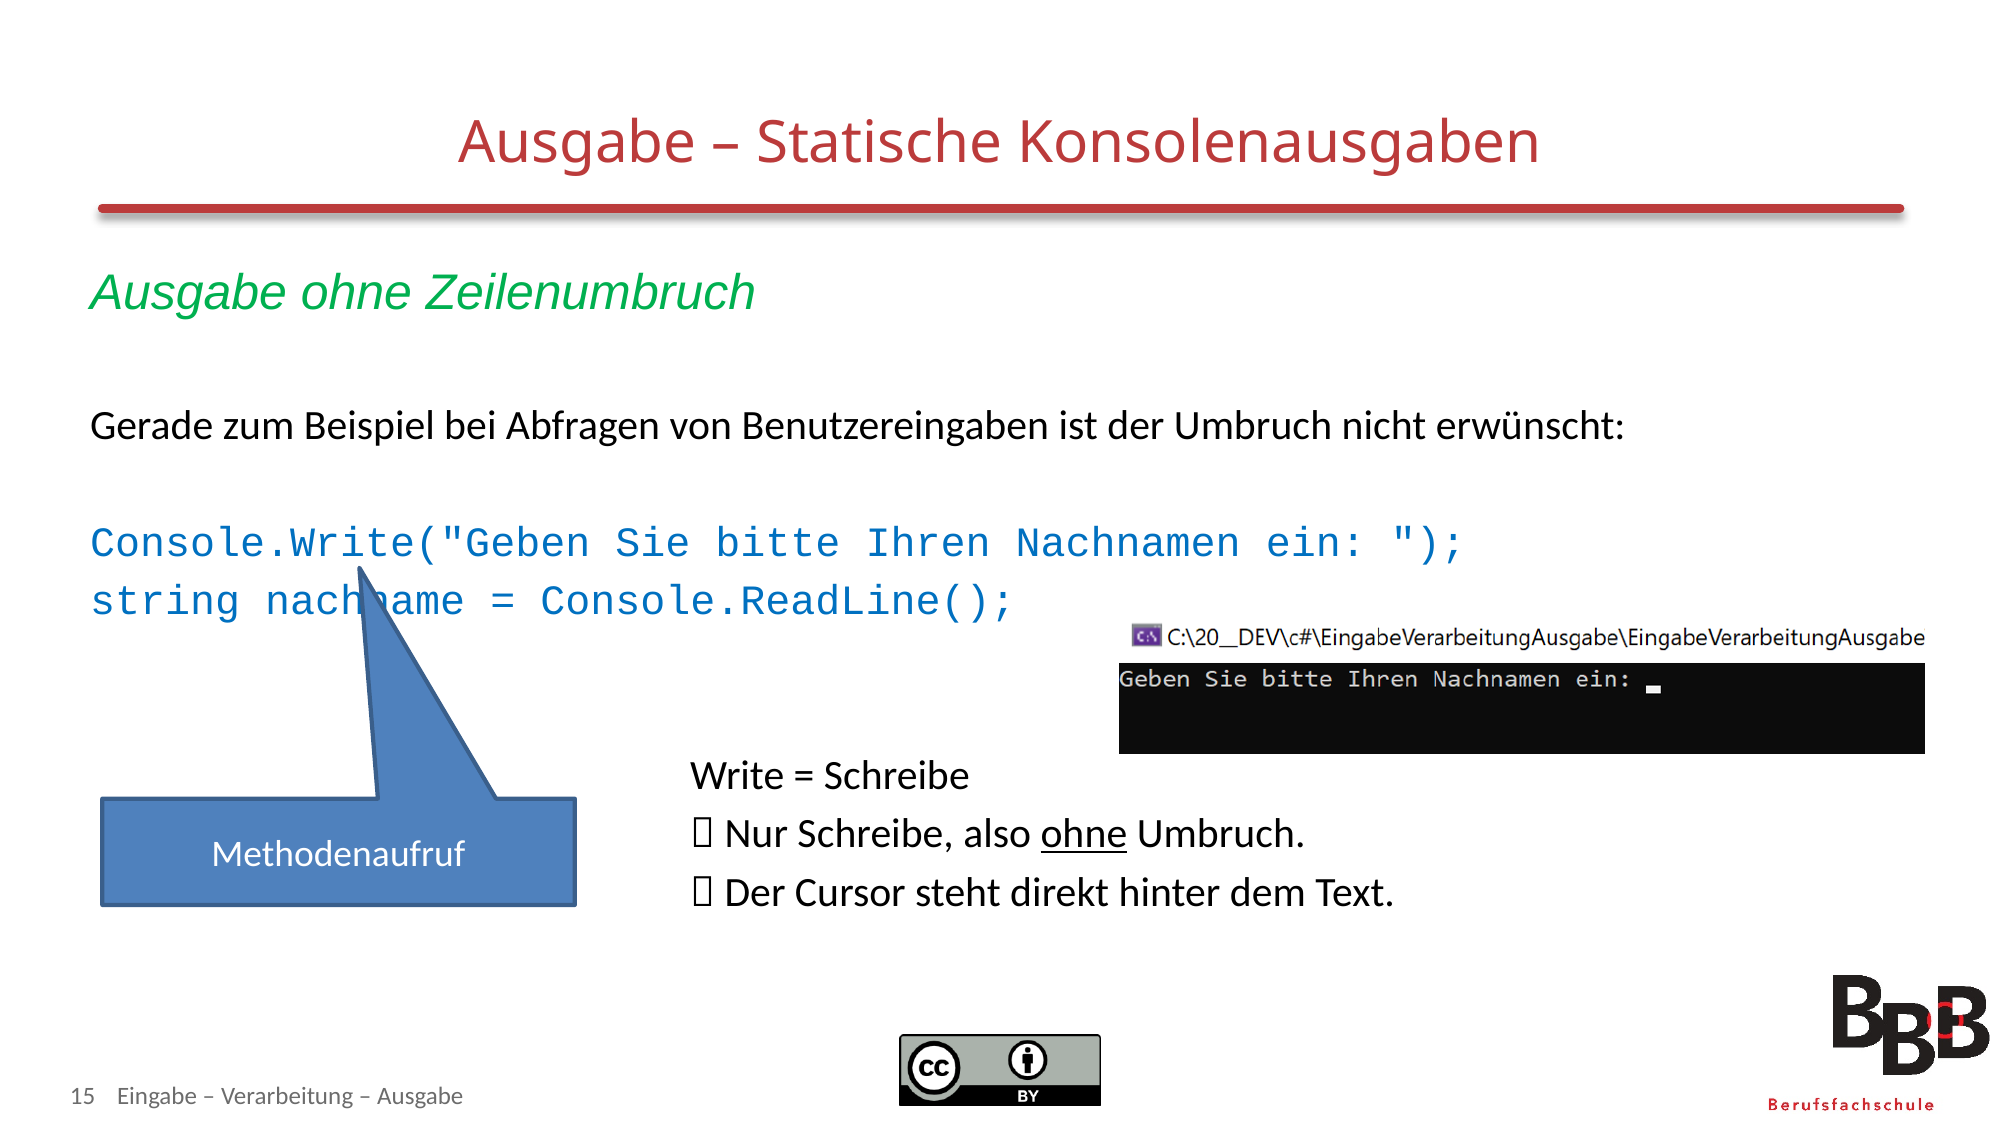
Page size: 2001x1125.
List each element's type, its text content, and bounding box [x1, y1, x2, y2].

text_box Methodenaufruf [100, 565, 577, 908]
picture [899, 1034, 1101, 1106]
footer Eingabe – Verarbeitung – Ausgabe [111, 1065, 736, 1125]
slide_number 15 [0, 1065, 111, 1125]
text_box Ausgabe ohne Zeilenumbruch Gerade zum Beispiel bei Abfragen von Benutzereingaben ist der Umbruch nicht erwünscht: Console.Write("Geben Sie bitte Ihren Nachnamen ein: "); string nachname = Console.ReadLine(); Write = Schreibe  Nur Schreibe, also ohne Umbruch.  Der Cursor steht direkt hinter dem Text. [75, 251, 1851, 1024]
picture [1767, 975, 1990, 1114]
title Ausgabe – Statische Konsolenausgaben [99, 45, 1900, 233]
picture [1119, 609, 1926, 754]
